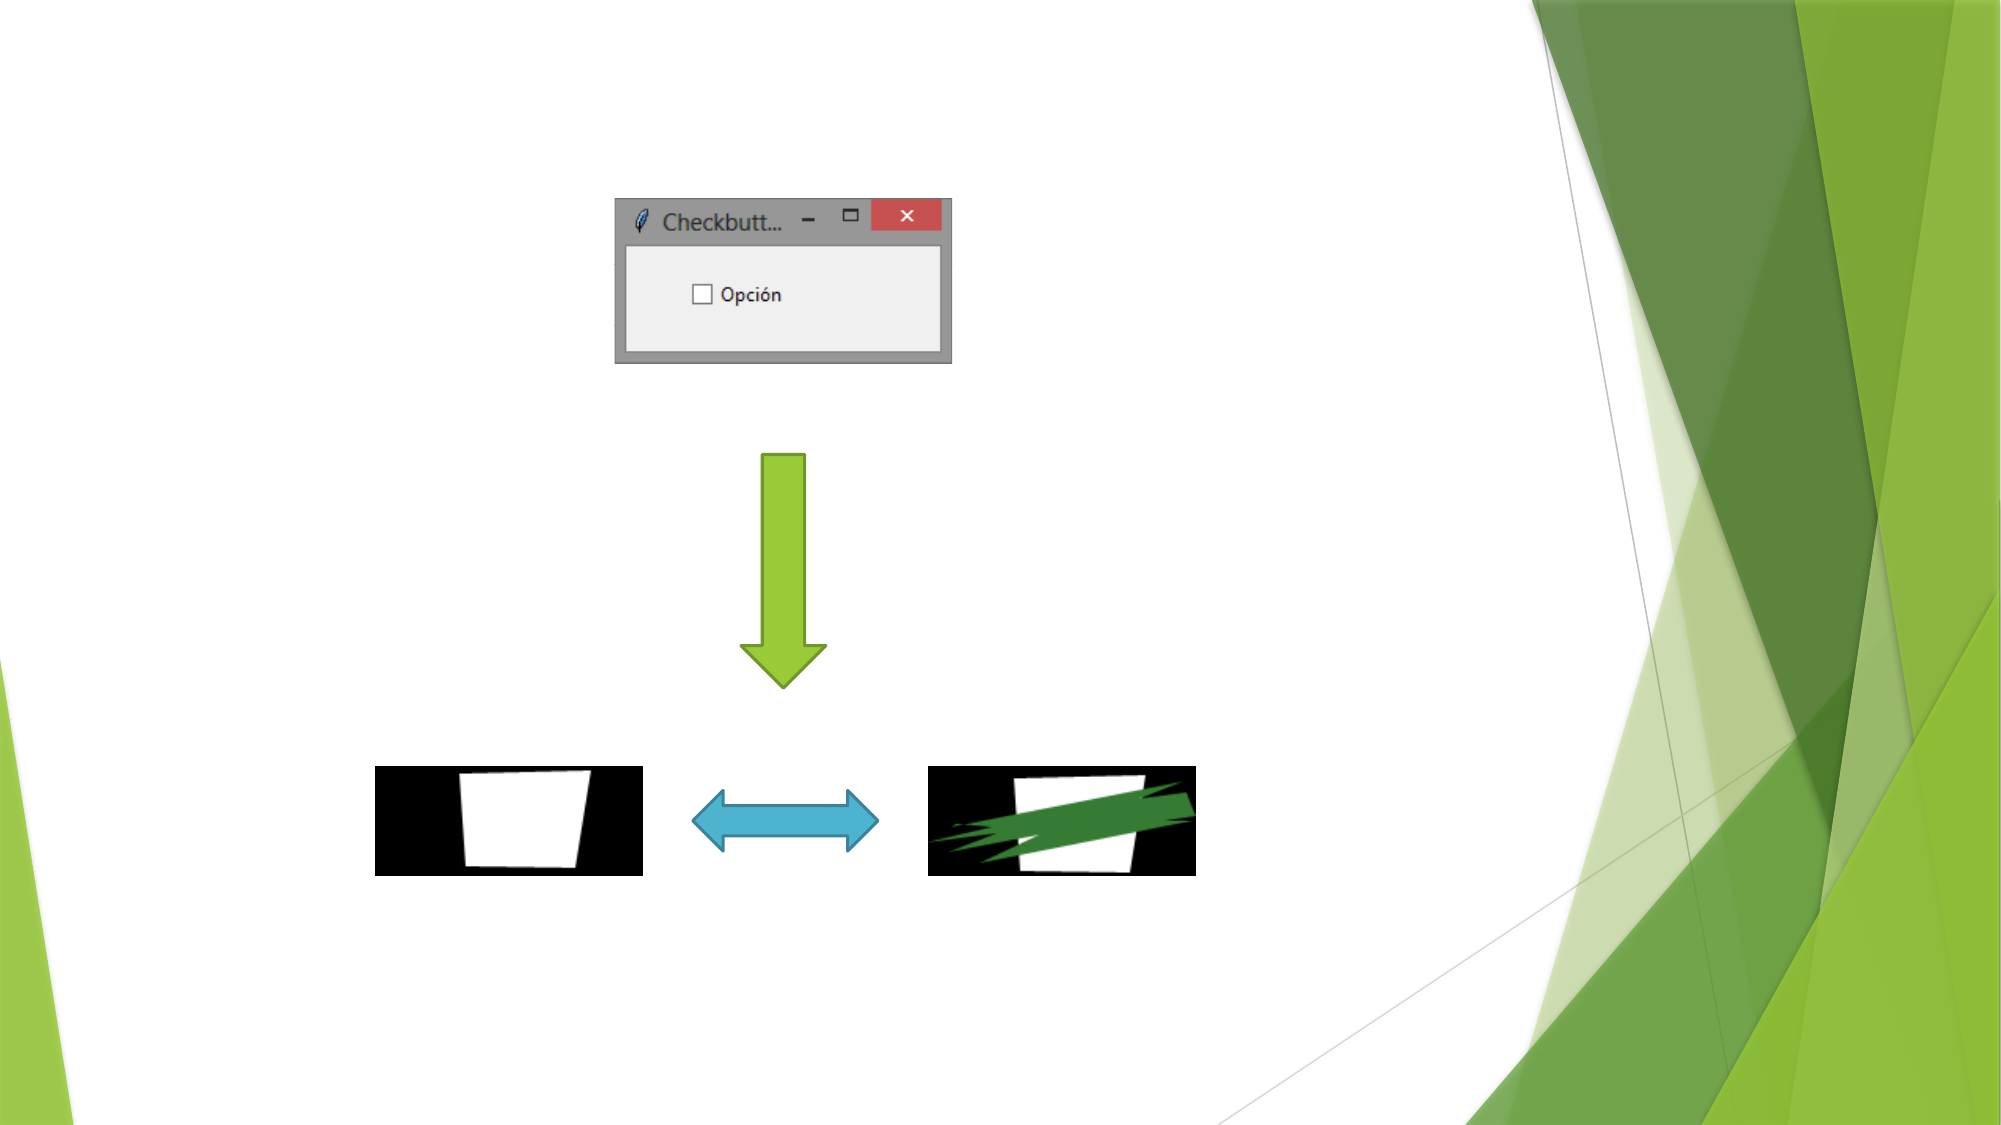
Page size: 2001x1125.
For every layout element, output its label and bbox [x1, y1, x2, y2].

picture [374, 765, 643, 876]
text_box [614, 197, 953, 365]
text_box [691, 789, 880, 853]
text_box [739, 452, 828, 690]
picture [927, 765, 1196, 876]
